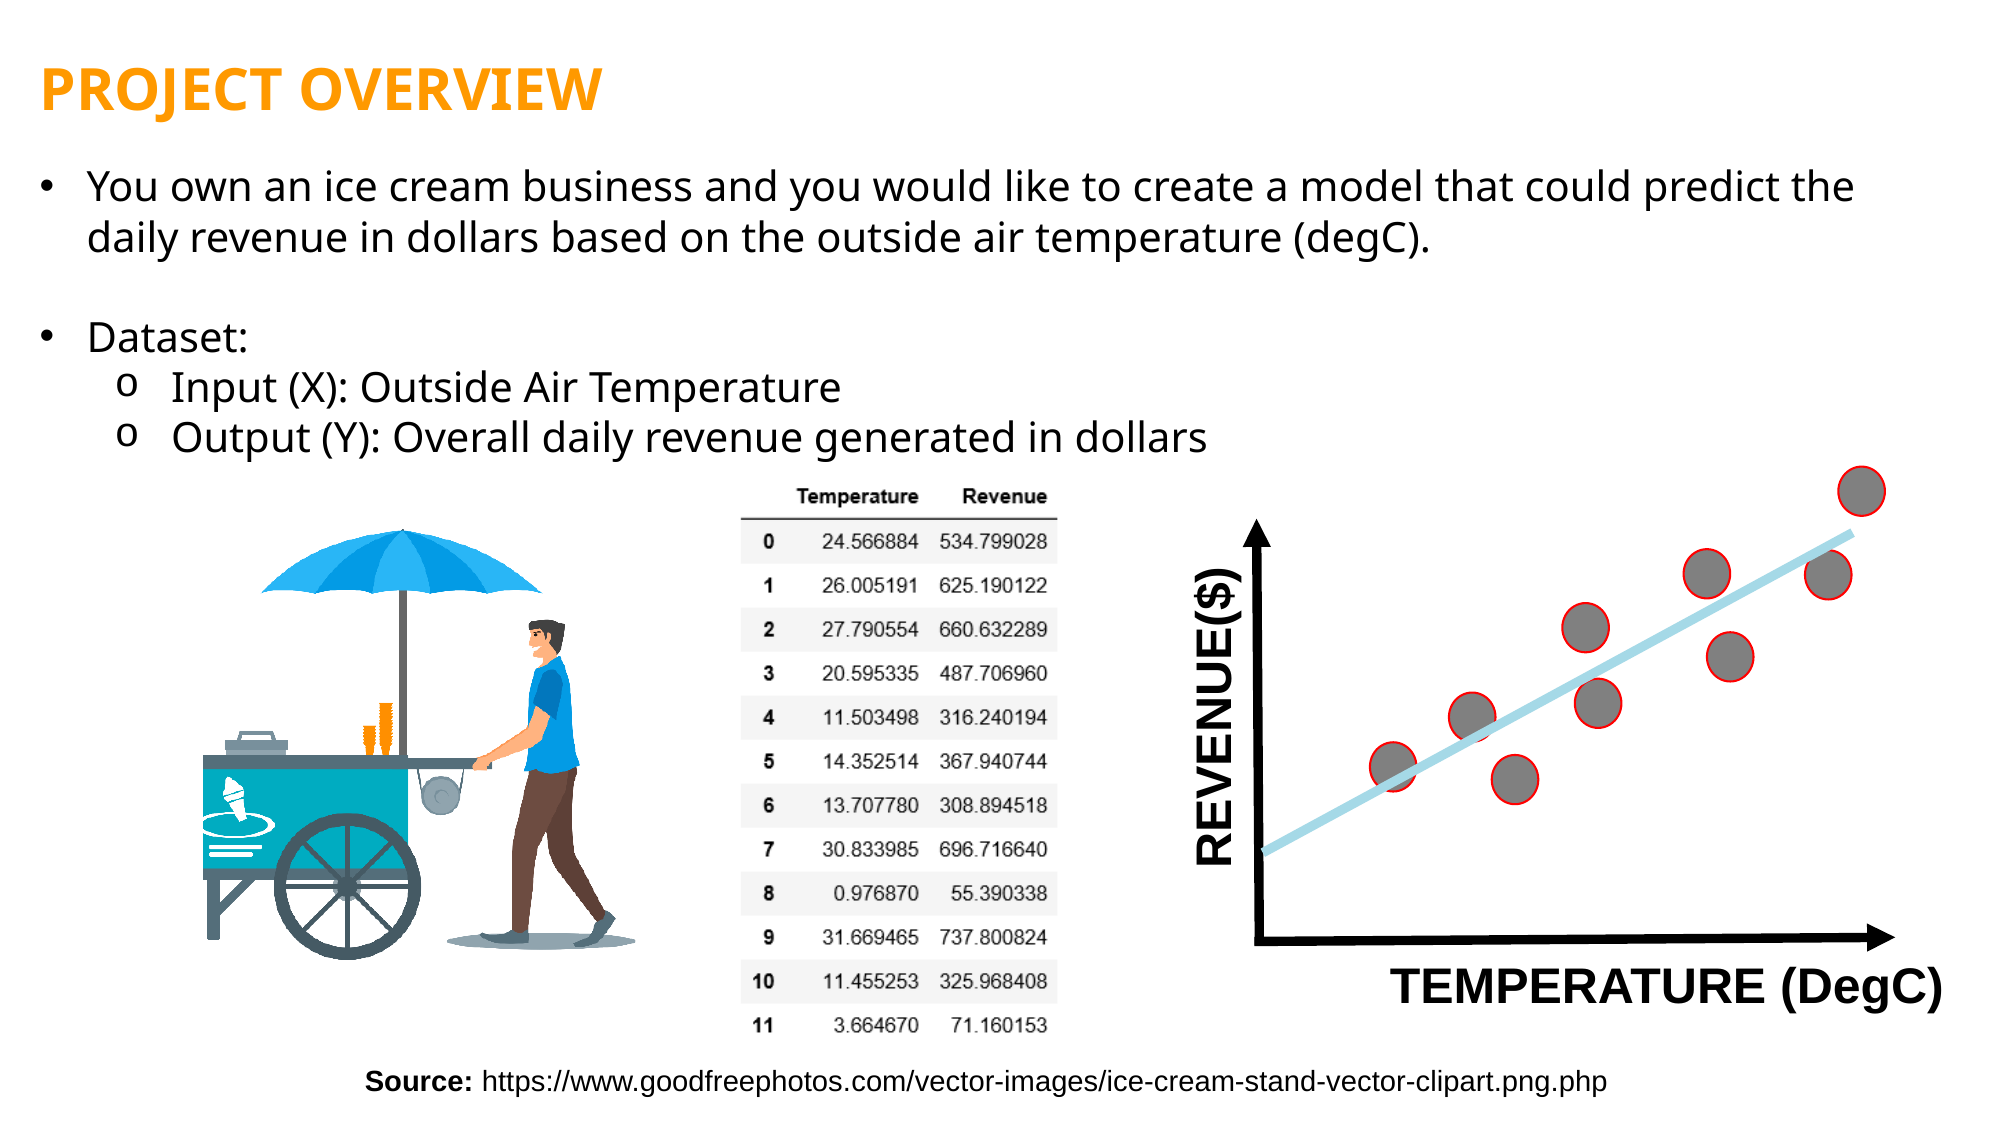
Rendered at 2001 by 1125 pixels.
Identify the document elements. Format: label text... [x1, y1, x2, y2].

text_box Source: https://www.goodfreephotos.com/vector-images/ice-cream-stand-vector-clipart.png.php [350, 1054, 1904, 1105]
text_box PROJECT OVERVIEW [24, 44, 1863, 130]
picture [183, 521, 650, 971]
text_box TEMPERATURE (DegC) [1375, 946, 1959, 1021]
text_box You own an ice cream business and you would like to create a model that could predict the daily revenue in dollars based on the outside air temperature (degC). Dataset: Input (X): Outside Air Temperature Output (Y): Overall daily revenue generated in dollars [24, 152, 1970, 518]
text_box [1260, 937, 1896, 942]
text_box REVENUE($) [1173, 551, 1249, 884]
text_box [1256, 518, 1260, 946]
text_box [1262, 532, 1853, 853]
text_box [1837, 465, 1886, 517]
picture [737, 465, 1074, 1045]
